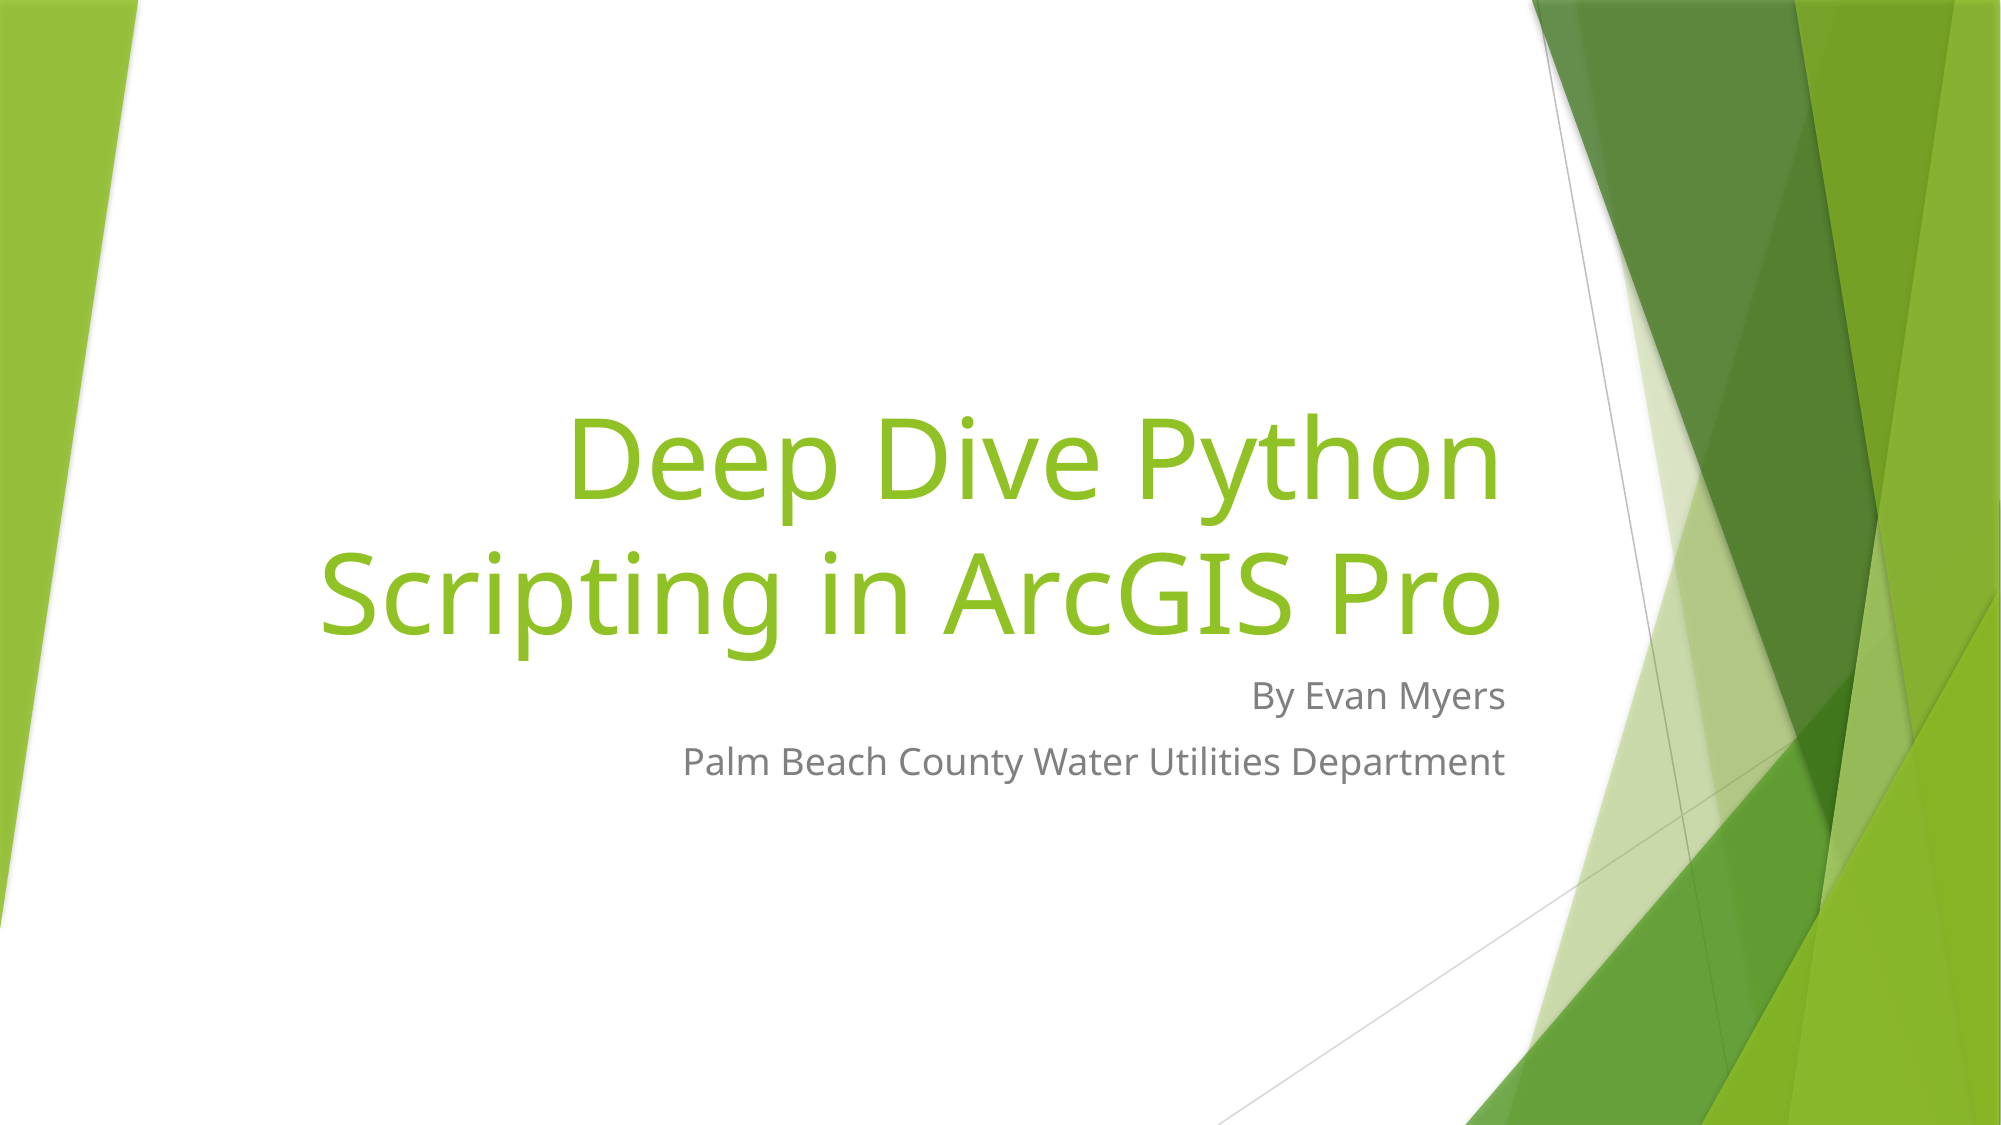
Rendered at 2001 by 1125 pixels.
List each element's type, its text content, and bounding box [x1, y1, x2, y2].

title Deep Dive Python Scripting in ArcGIS Pro [247, 394, 1522, 664]
subtitle By Evan Myers Palm Beach County Water Utilities Department [247, 664, 1522, 845]
